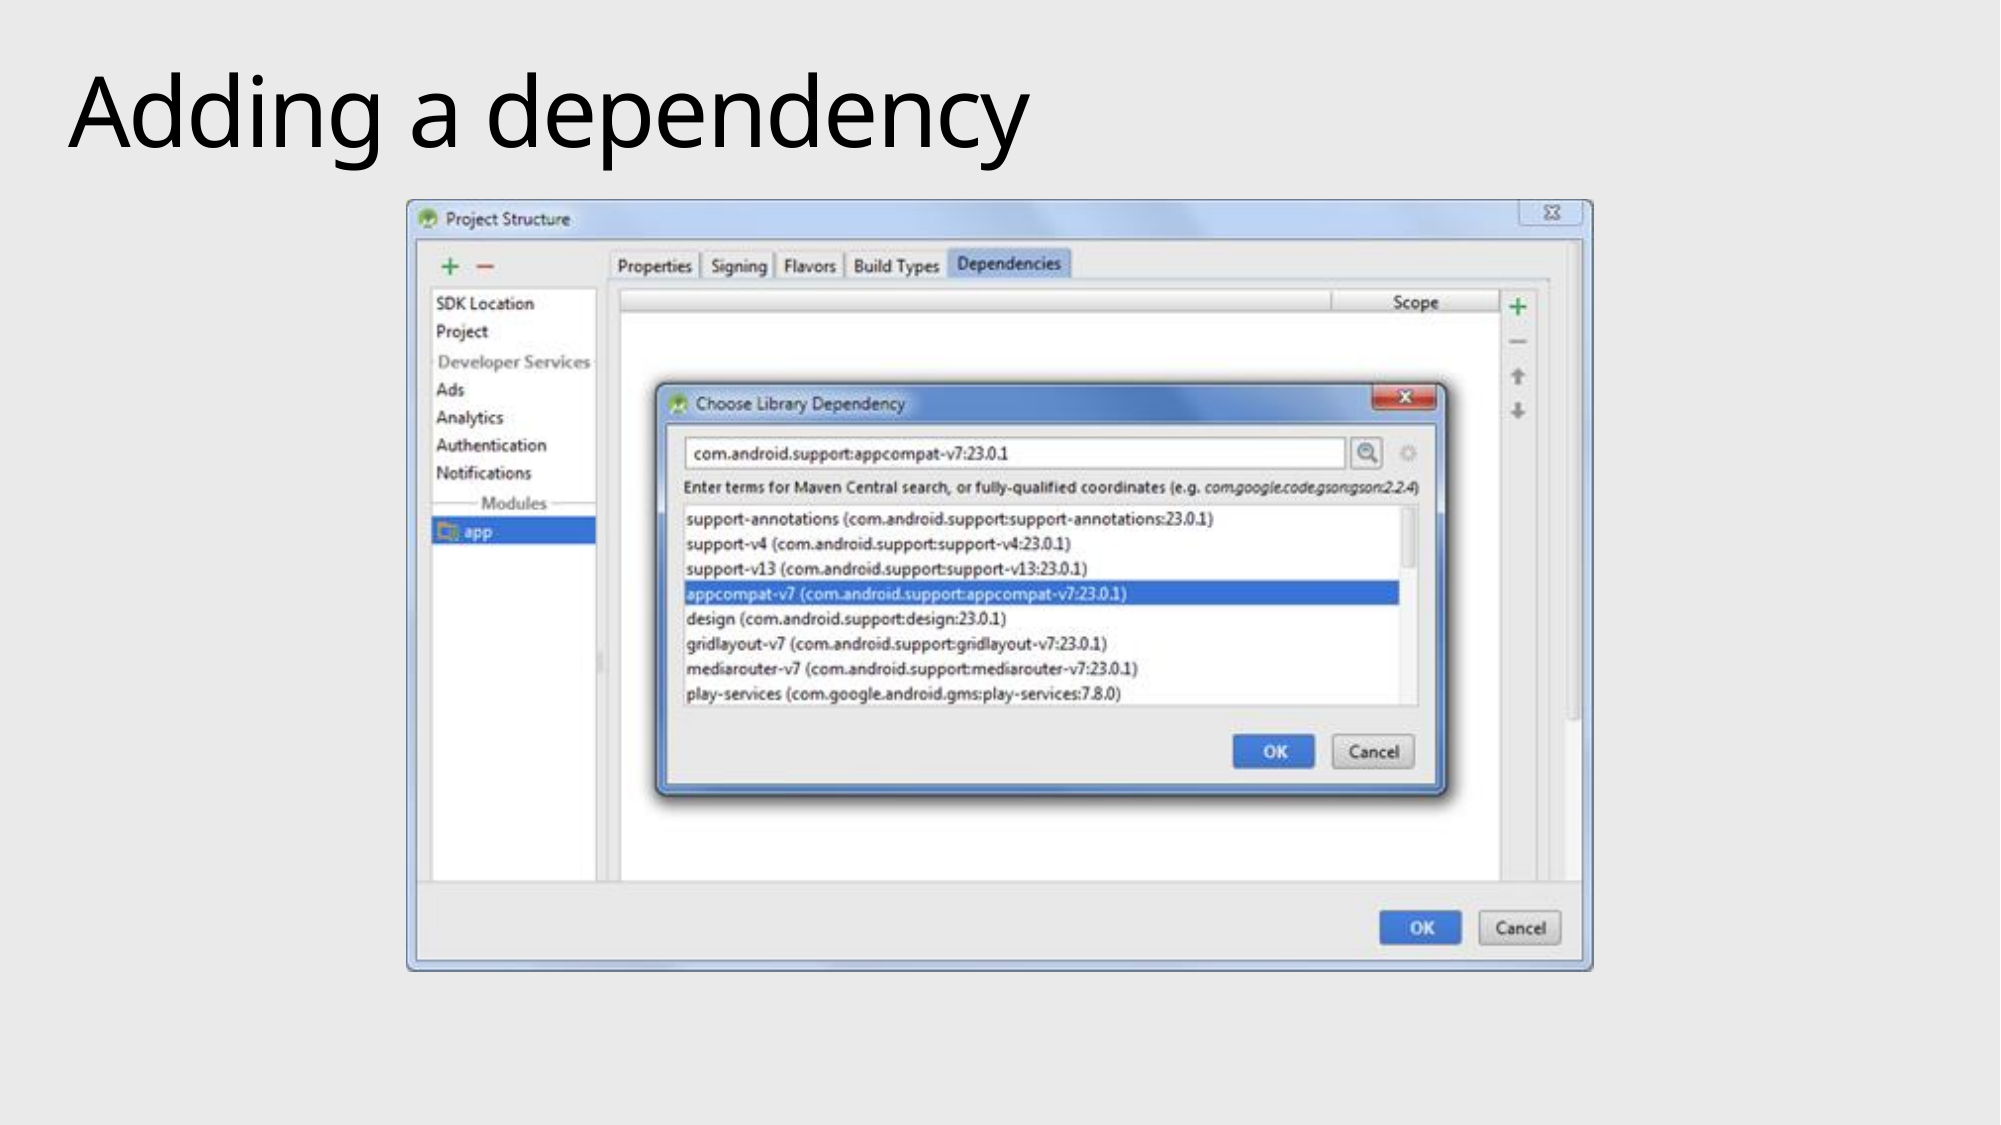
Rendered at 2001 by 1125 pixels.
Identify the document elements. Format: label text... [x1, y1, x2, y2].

title Adding a dependency [44, 47, 1957, 196]
picture [405, 199, 1594, 973]
